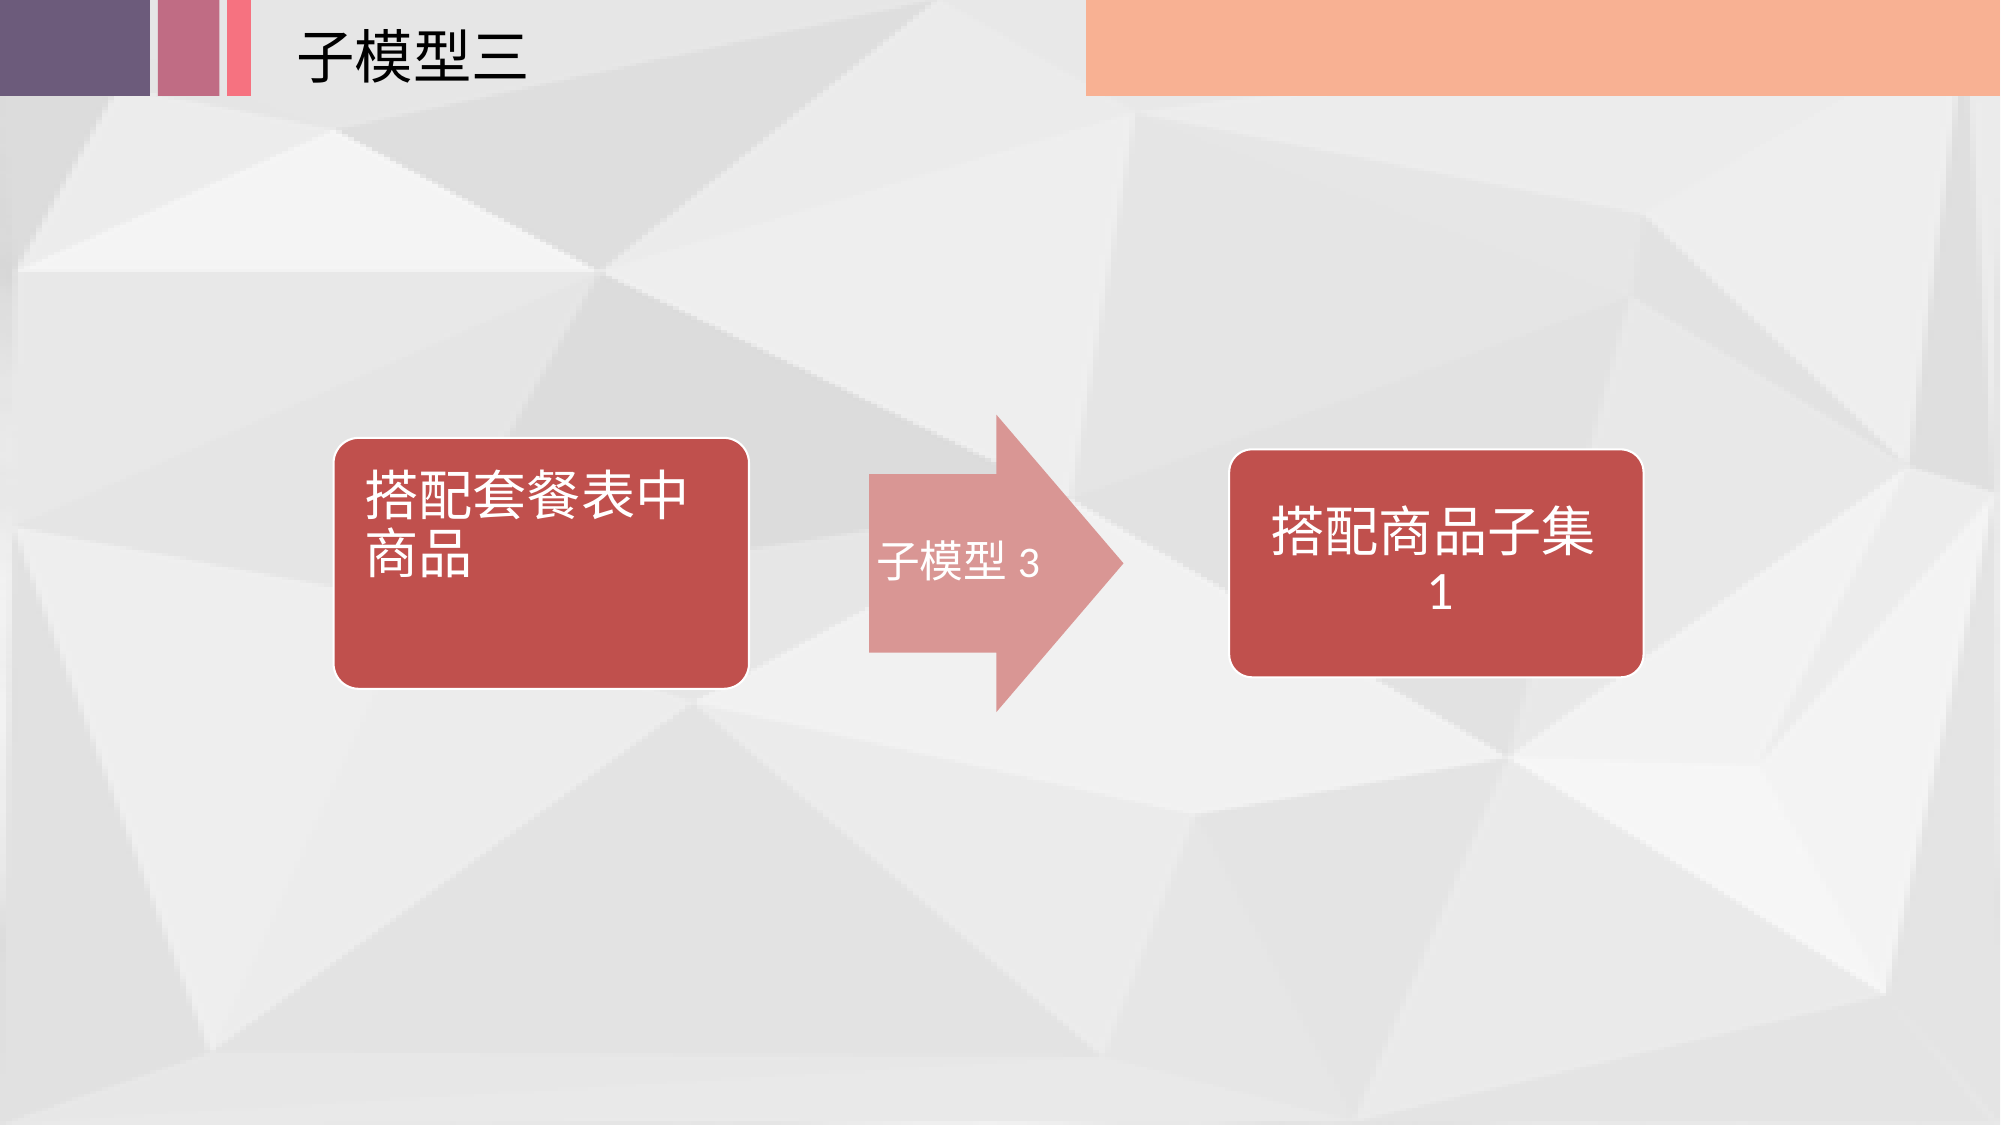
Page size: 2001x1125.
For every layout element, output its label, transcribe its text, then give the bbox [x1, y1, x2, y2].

text_box [227, 0, 251, 96]
text_box [157, 0, 220, 96]
picture [0, 0, 2001, 1125]
text_box [0, 0, 150, 96]
text_box 子模型三 [281, 12, 545, 98]
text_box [333, 135, 1644, 992]
text_box [1086, 0, 2000, 96]
